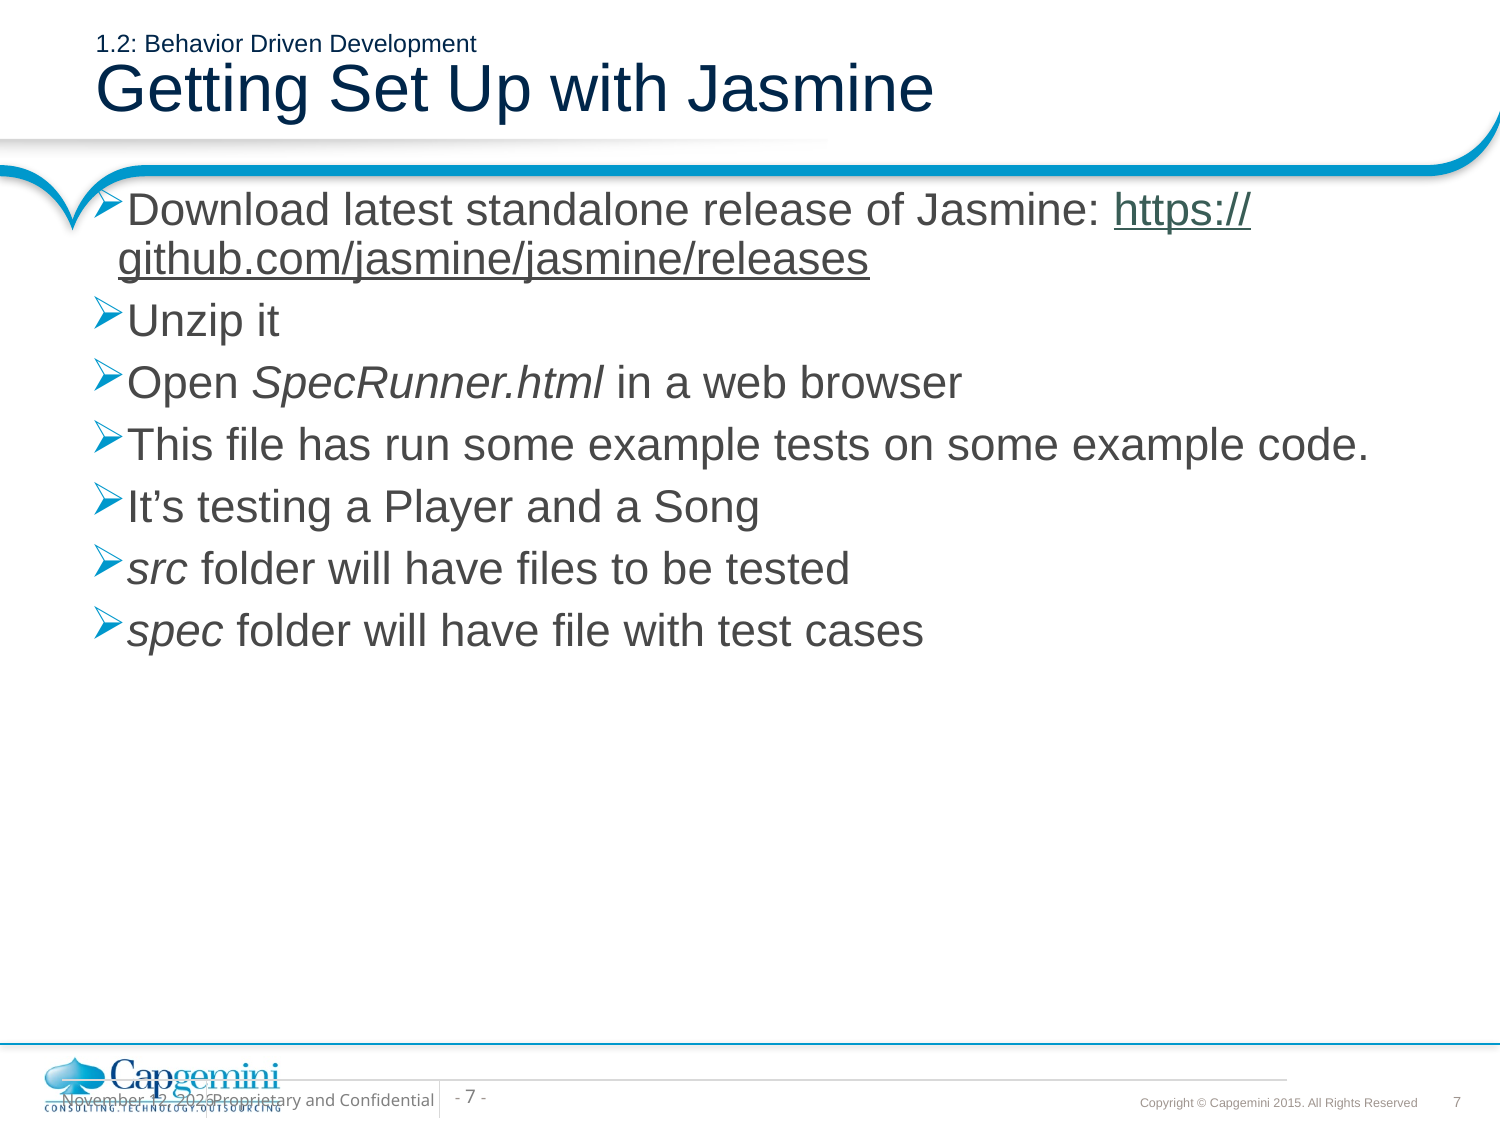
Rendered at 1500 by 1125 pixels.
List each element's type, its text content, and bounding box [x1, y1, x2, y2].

list Download latest standalone release of Jasmine: https://github.com/jasmine/jasmine/releases Unzip it Open SpecRunner.html in a web browser This file has run some example tests on some example code. It’s testing a Player and a Song src folder will have files to be tested spec folder will have file with test cases [72, 173, 1423, 1058]
picture [44, 1056, 281, 1113]
footer [512, 1042, 988, 1103]
picture [0, 112, 919, 174]
picture [207, 1081, 281, 1113]
title 1.2: Behavior Driven Development Getting Set Up with Jasmine [46, 10, 1149, 147]
